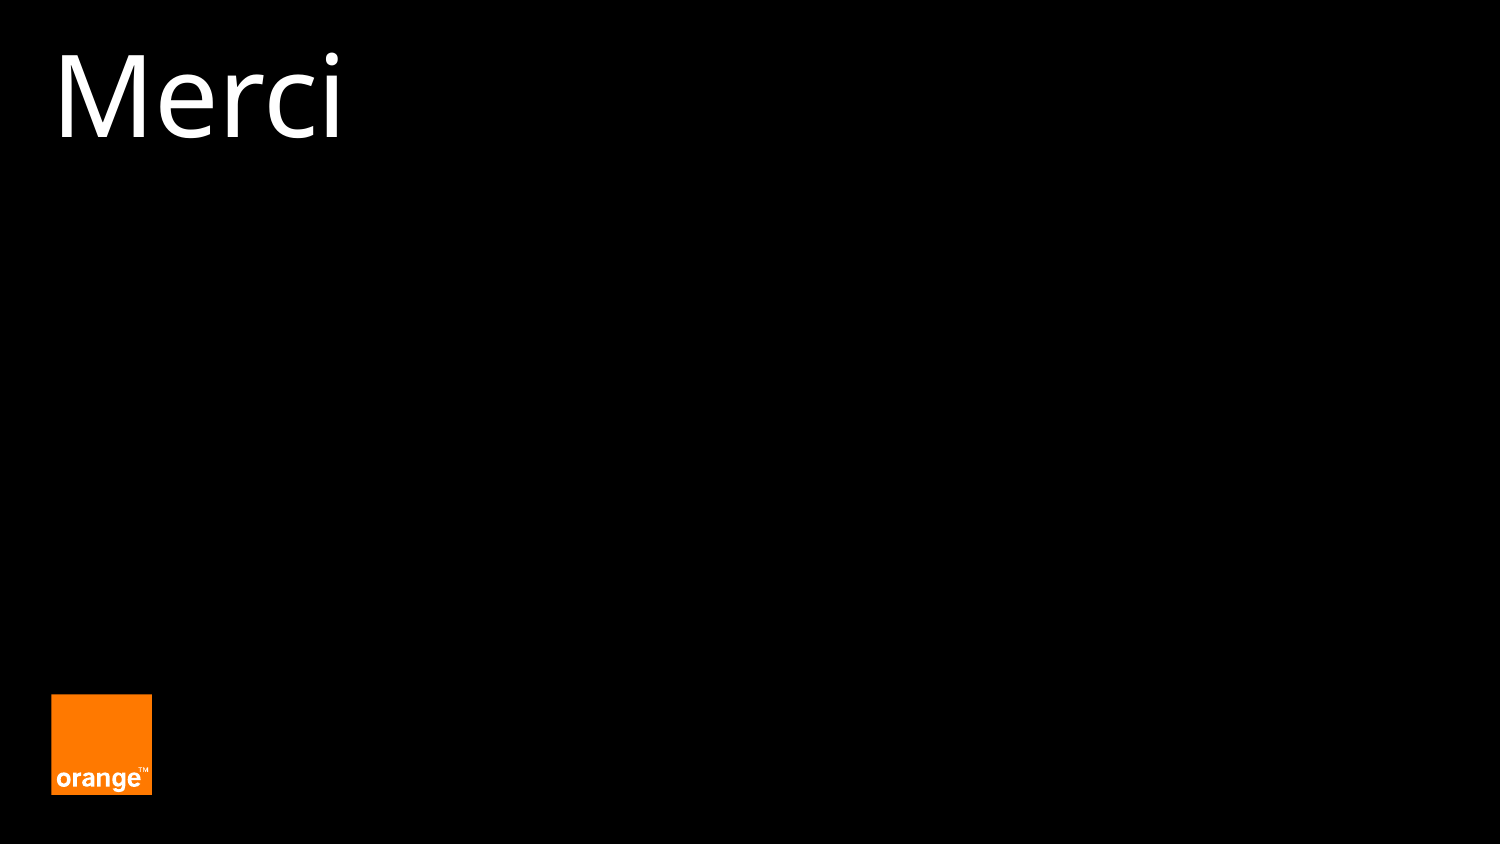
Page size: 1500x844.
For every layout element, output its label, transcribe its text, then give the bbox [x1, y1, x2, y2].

title Merci [51, 43, 844, 422]
